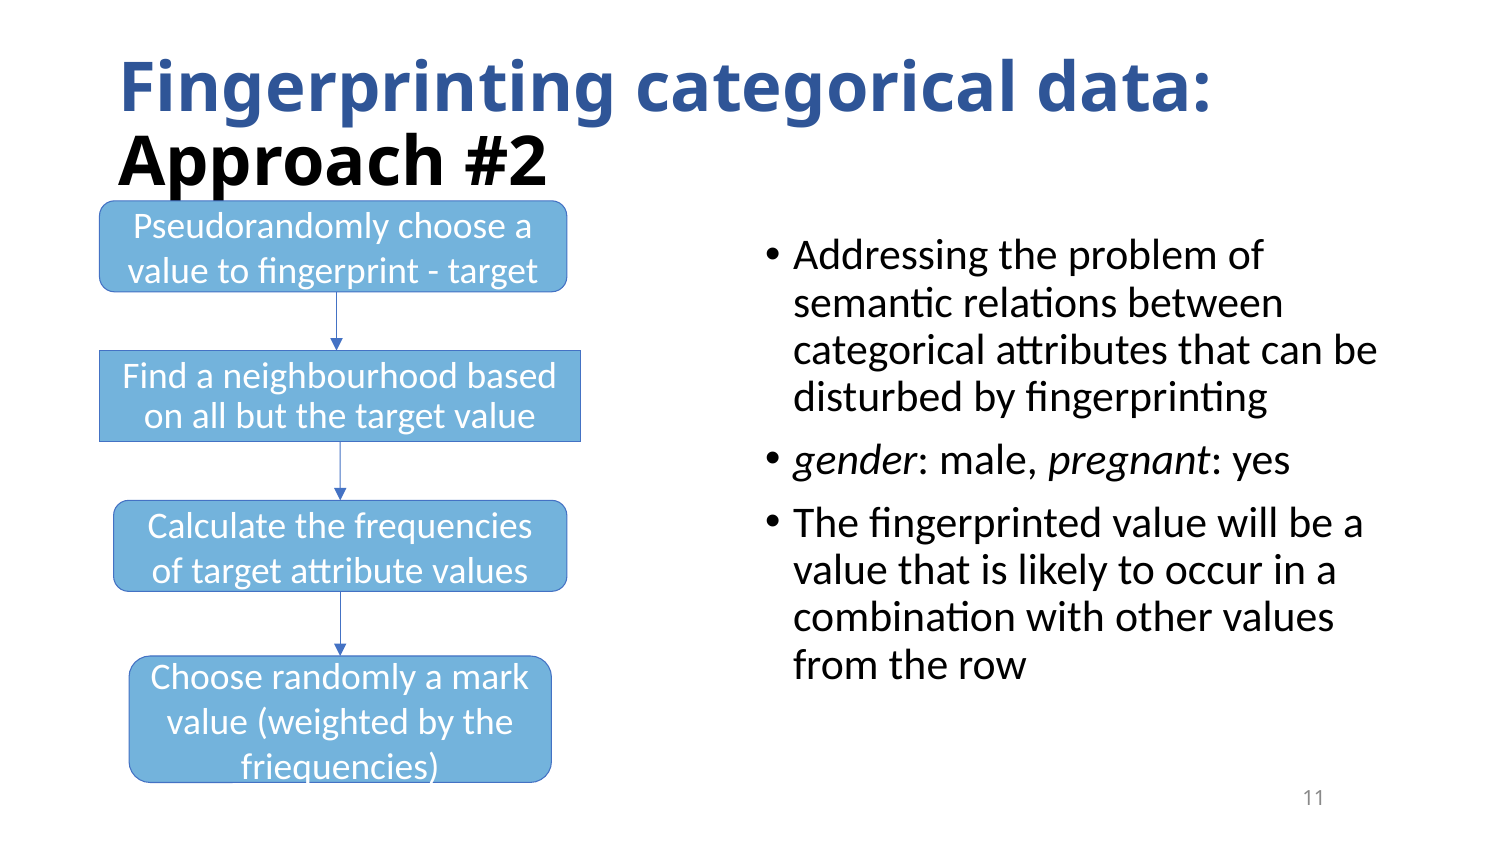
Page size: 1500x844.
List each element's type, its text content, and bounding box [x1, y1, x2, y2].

list Find a neighbourhood based on all but the target value [99, 350, 581, 442]
text_box Choose randomly a mark value (weighted by the friequencies) [128, 655, 552, 784]
text_box Pseudorandomly choose a value to fingerprint - target [98, 200, 568, 293]
text_box Addressing the problem of semantic relations between categorical attributes that can be disturbed by fingerprinting gender: male, pregnant: yes The fingerprinted value will be a value that is likely to occur in a combination with other values from the row [749, 224, 1397, 760]
title Fingerprinting categorical data: Approach #2 [103, 44, 1397, 208]
text_box Calculate the frequencies of target attribute values [113, 499, 568, 592]
